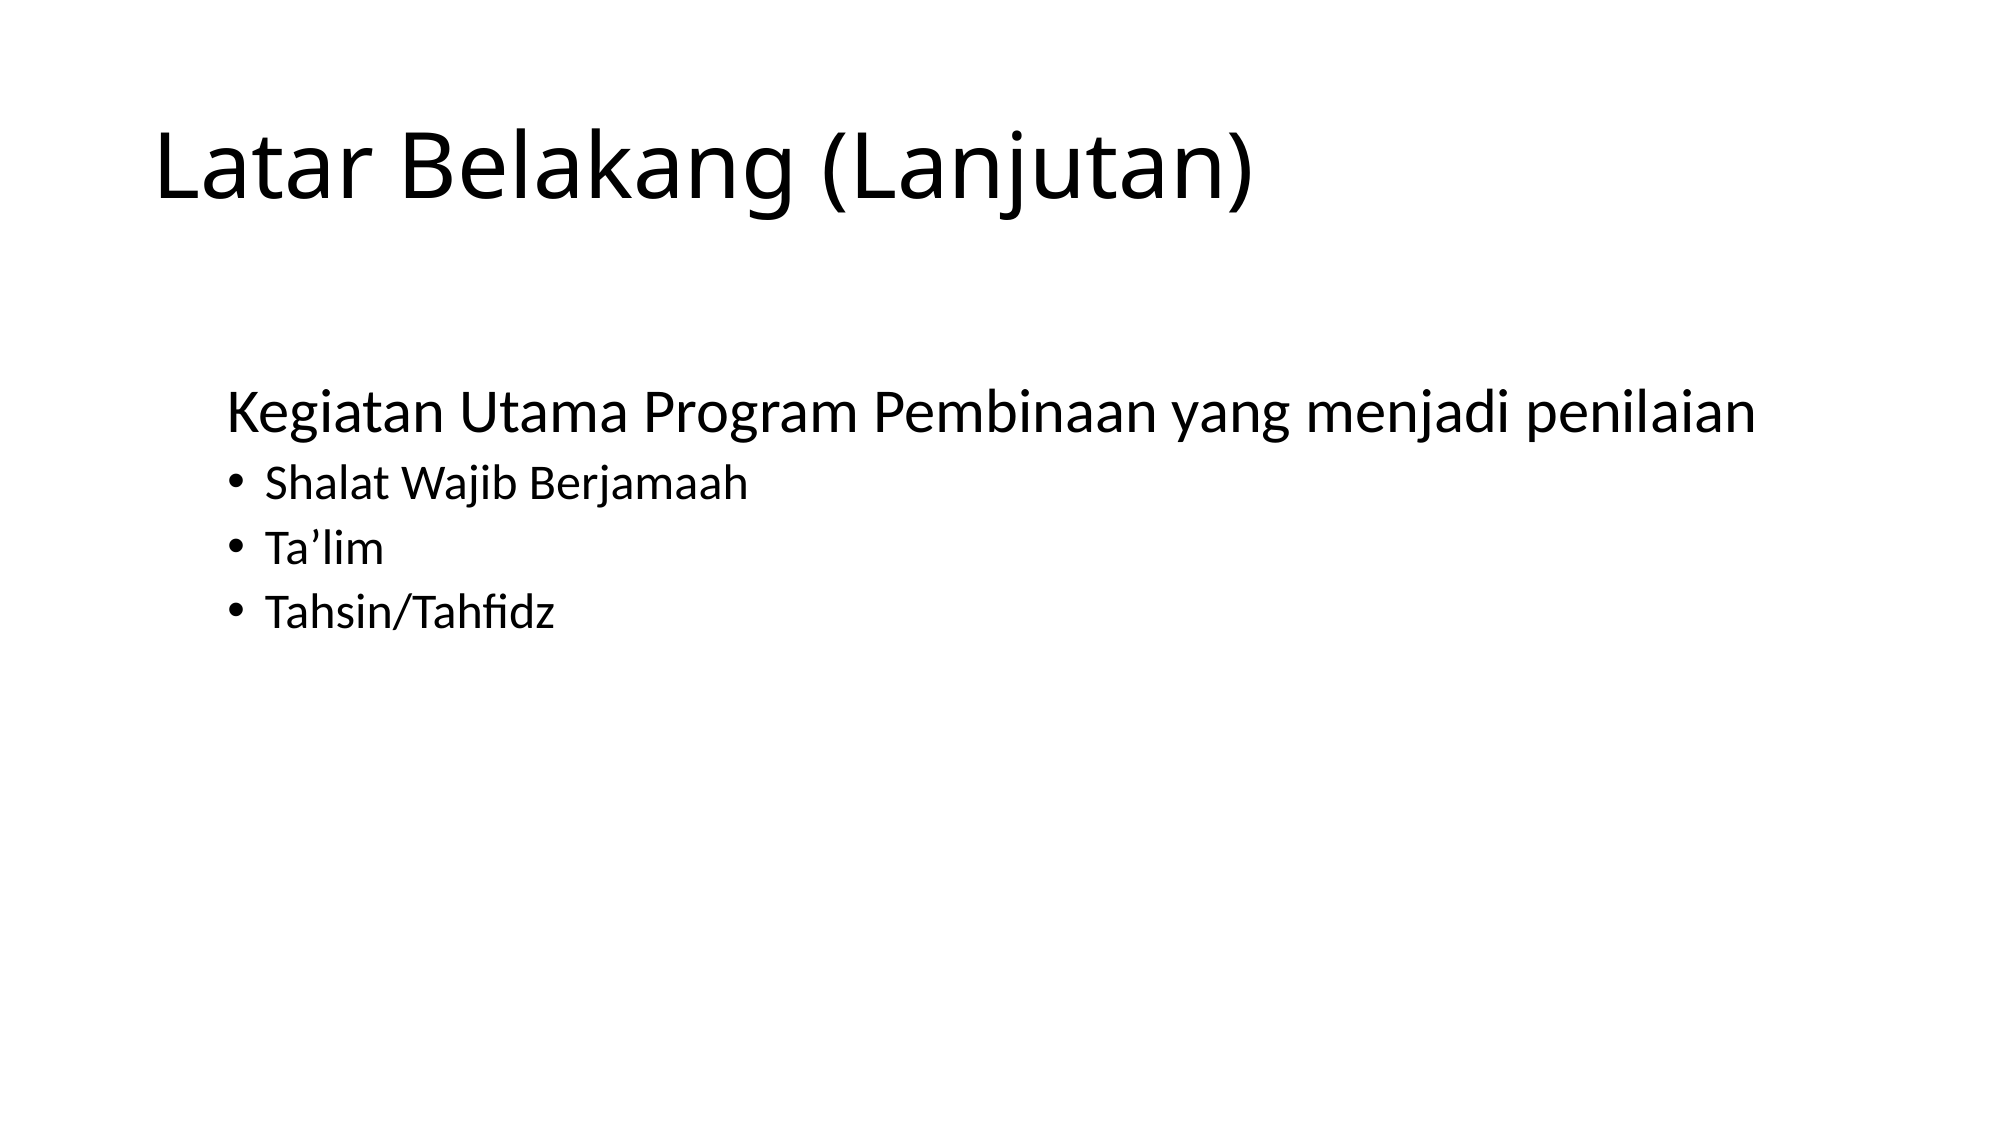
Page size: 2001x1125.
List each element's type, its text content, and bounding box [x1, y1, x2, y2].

title Latar Belakang (Lanjutan) [137, 59, 1863, 278]
list Kegiatan Utama Program Pembinaan yang menjadi penilaian Shalat Wajib Berjamaah Ta’lim Tahsin/Tahfidz [137, 371, 1863, 837]
